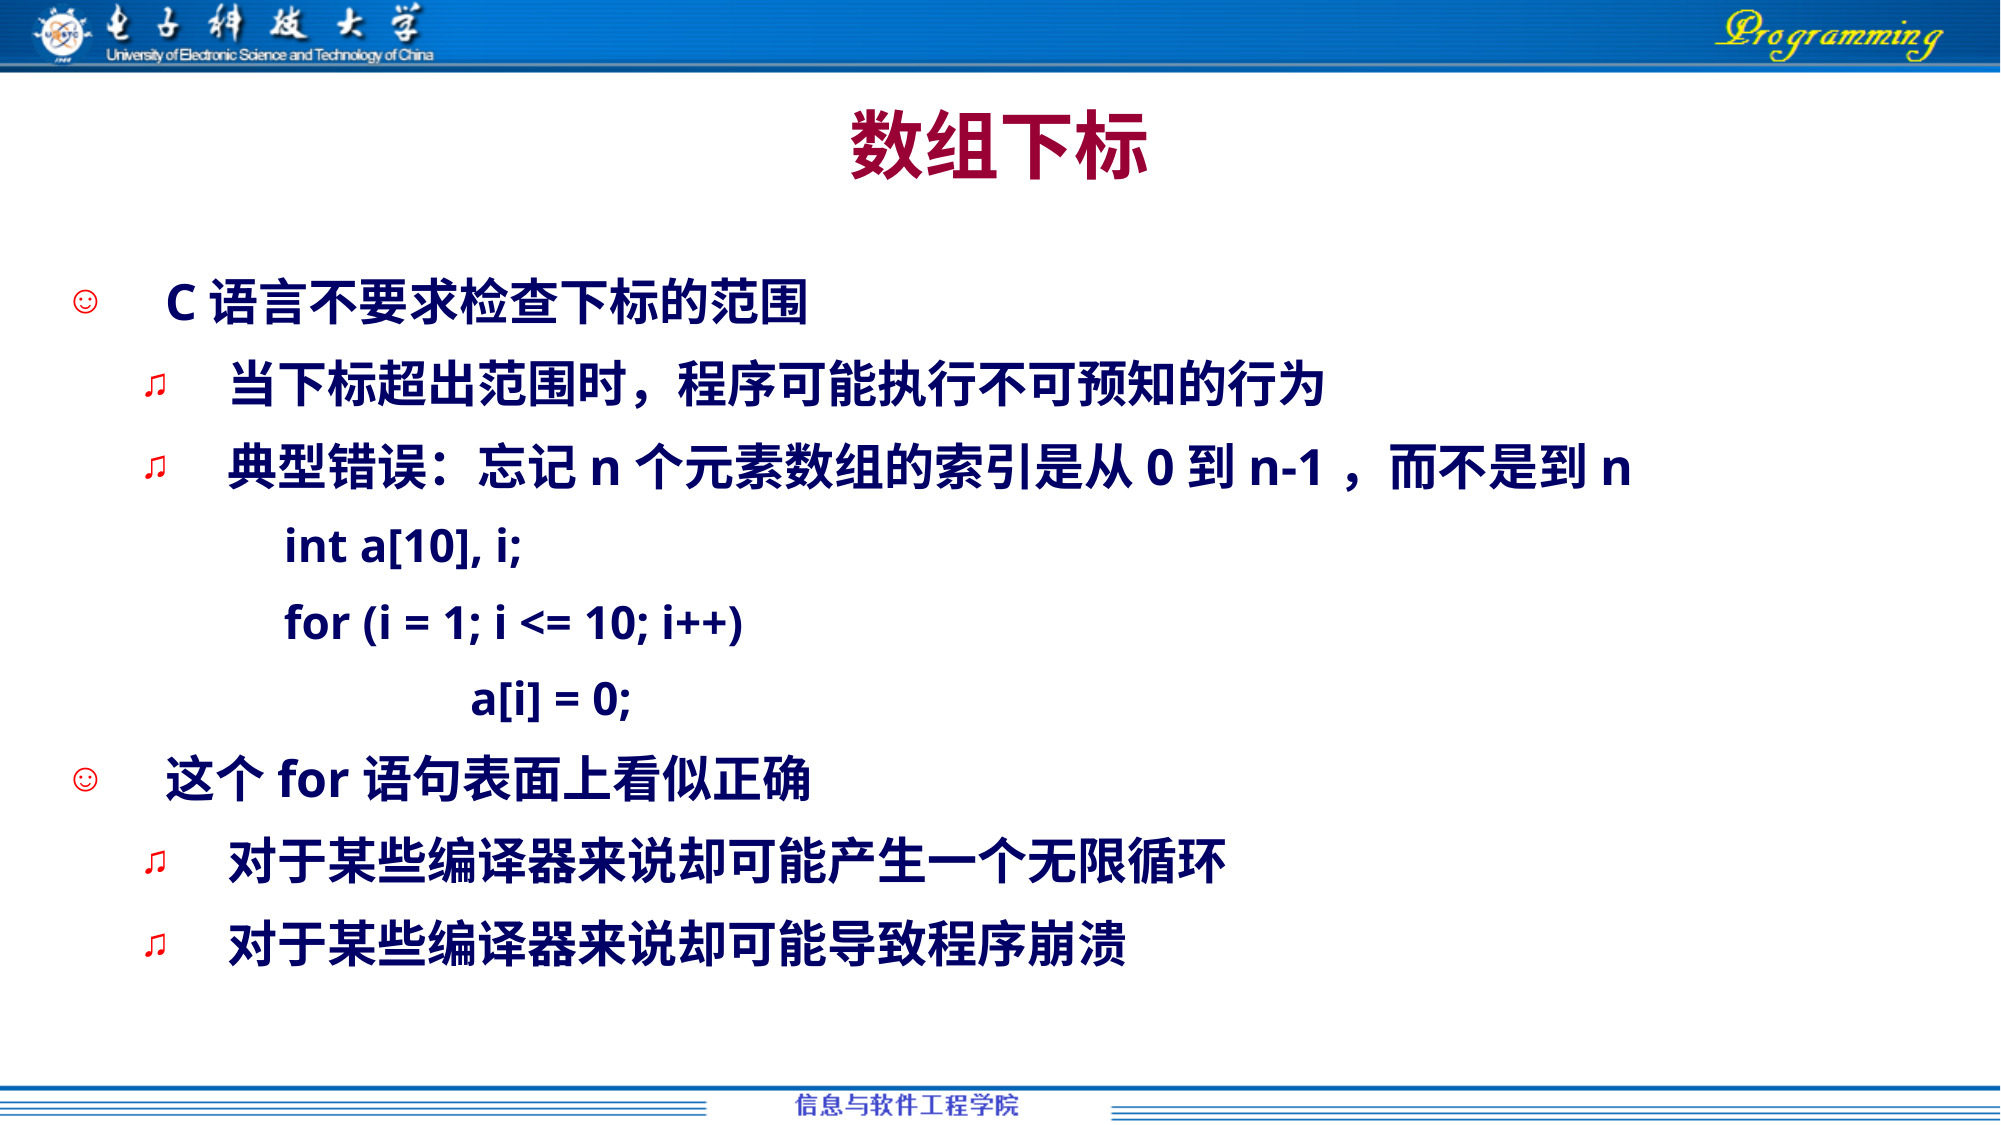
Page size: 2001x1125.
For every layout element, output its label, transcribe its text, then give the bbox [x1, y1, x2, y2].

picture [0, 0, 2001, 1125]
list C语言不要求检查下标的范围 当下标超出范围时，程序可能执行不可预知的行为 典型错误：忘记n个元素数组的索引是从0到n-1，而不是到n int a[10], i; for (i = 1; i <= 10; i++) a[i] = 0; 这个for语句表面上看似正确 对于某些编译器来说却可能产生一个无限循环 对于某些编译器来说却可能导致程序崩溃 [50, 262, 1934, 1075]
title 数组下标 [150, 87, 1850, 200]
